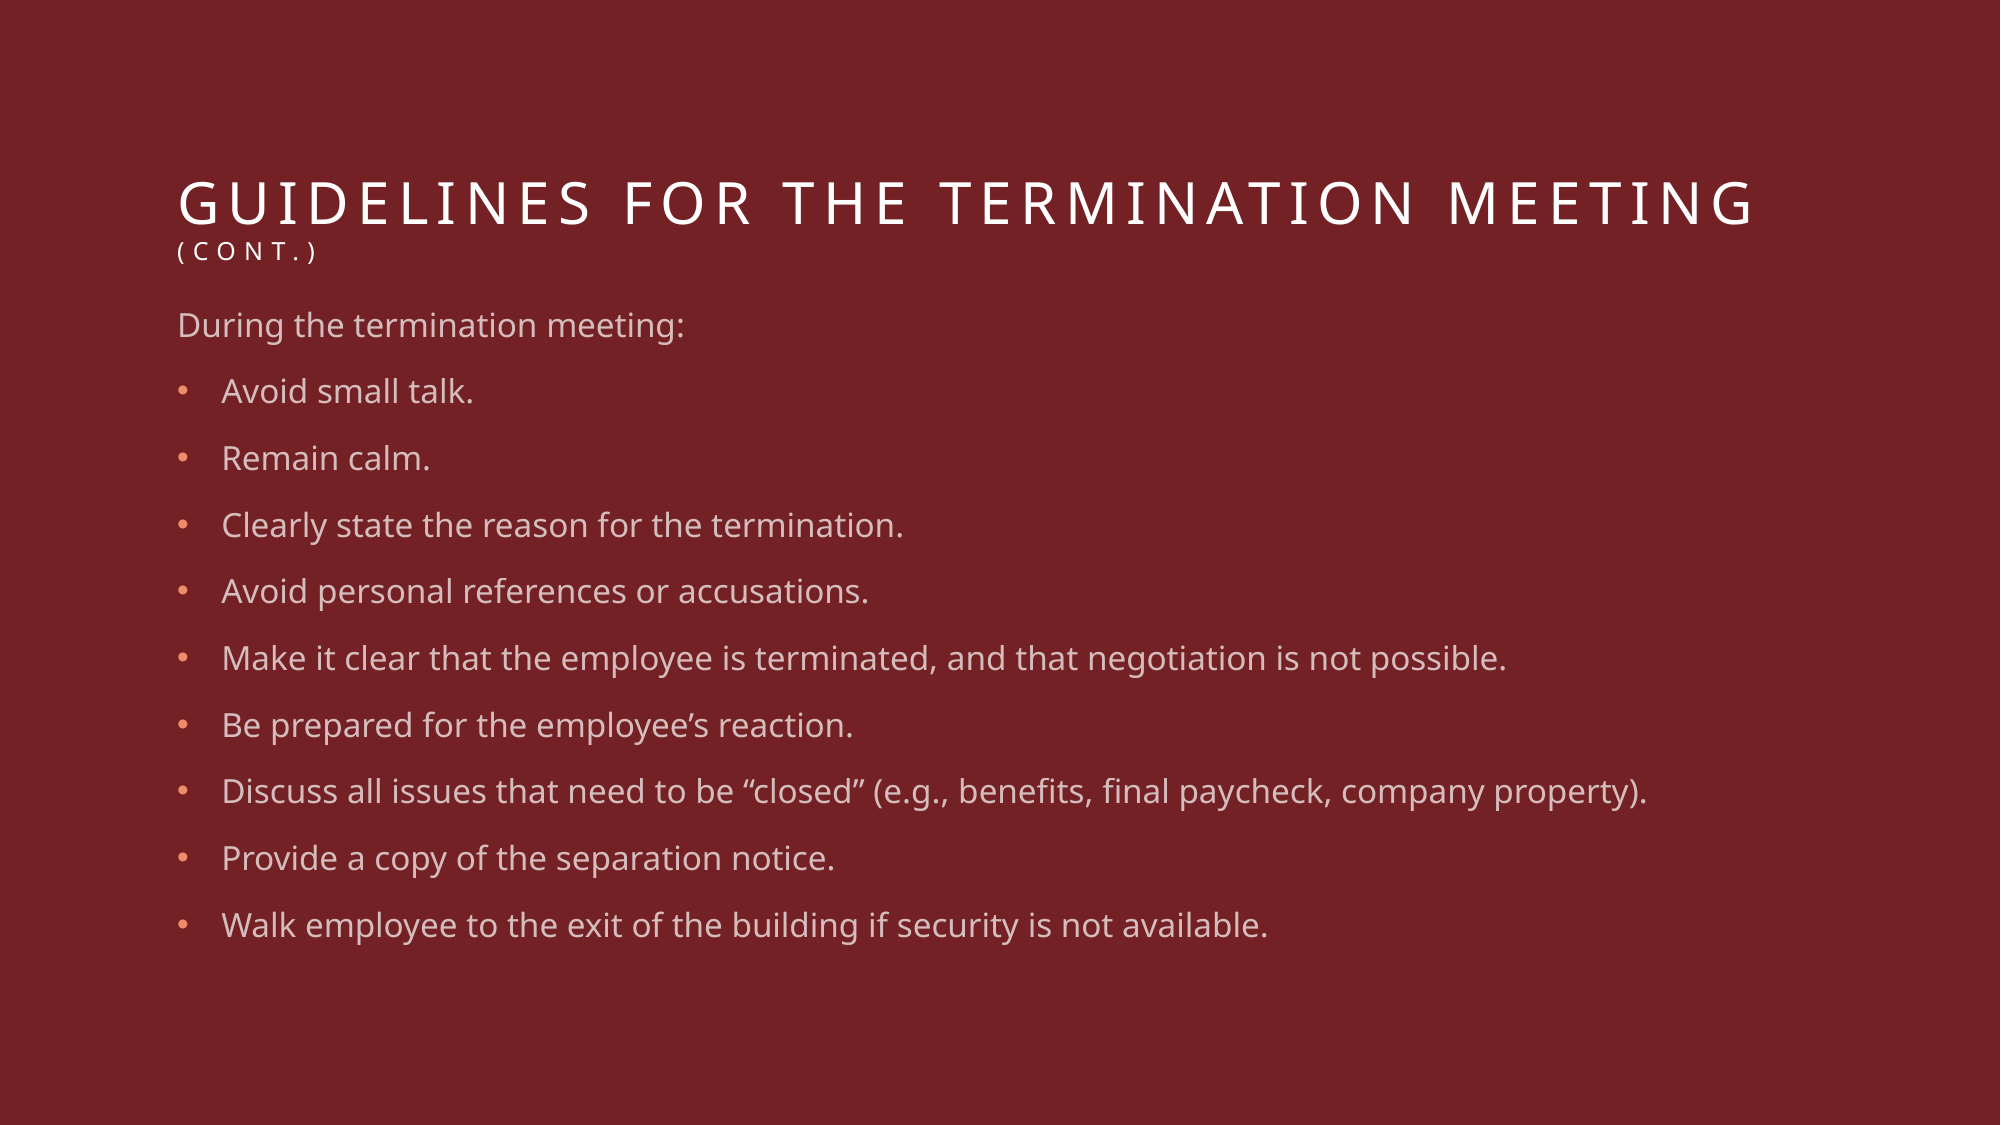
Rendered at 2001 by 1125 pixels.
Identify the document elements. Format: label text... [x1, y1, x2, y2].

title Guidelines for the Termination Meeting (cont.) [177, 165, 1822, 274]
list During the termination meeting: Avoid small talk. Remain calm. Clearly state the reason for the termination. Avoid personal references or accusations. Make it clear that the employee is terminated, and that negotiation is not possible. Be prepared for the employee’s reaction. Discuss all issues that need to be “closed” (e.g., benefits, final paycheck, company property). Provide a copy of the separation notice. Walk employee to the exit of the building if security is not available. [177, 293, 1822, 947]
